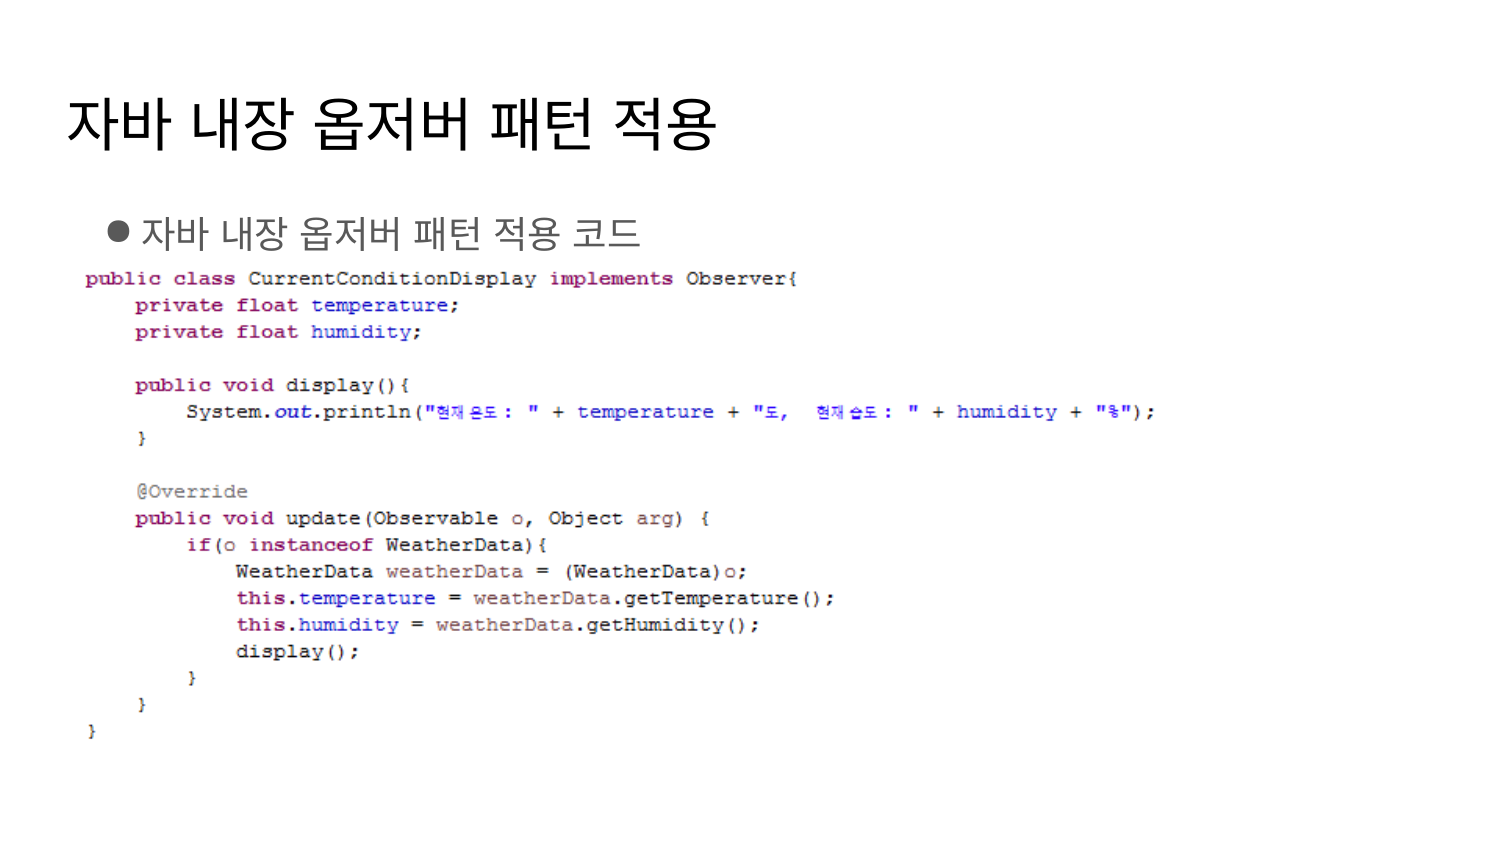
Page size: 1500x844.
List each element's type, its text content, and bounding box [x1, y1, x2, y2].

list 자바 내장 옵저버 패턴 적용 코드 [51, 189, 1449, 750]
title 자바 내장 옵저버 패턴 적용 [51, 72, 1449, 167]
picture [82, 266, 1173, 750]
